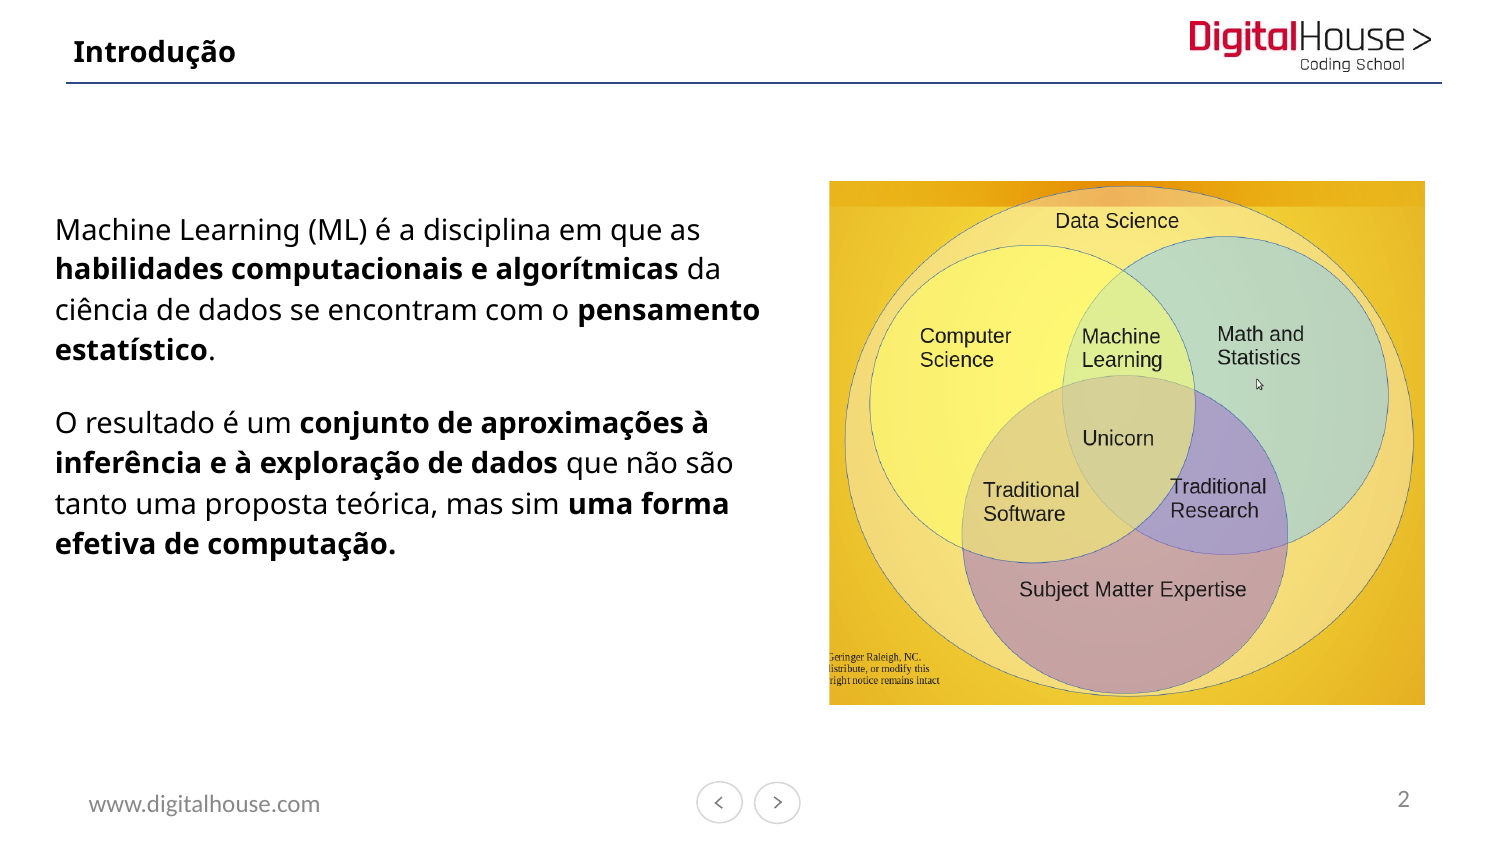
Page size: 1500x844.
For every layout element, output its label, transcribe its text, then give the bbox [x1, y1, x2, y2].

slide_number 2 [1074, 774, 1425, 820]
picture [1190, 21, 1431, 72]
title Introdução [73, 21, 1074, 80]
picture [829, 180, 1426, 705]
text_box Machine Learning (ML) é a disciplina em que as habilidades computacionais e algorítmicas da ciência de dados se encontram com o pensamento estatístico. O resultado é um conjunto de aproximações à inferência e à exploração de dados que não são tanto uma proposta teórica, mas sim uma forma efetiva de computação. [39, 190, 830, 764]
